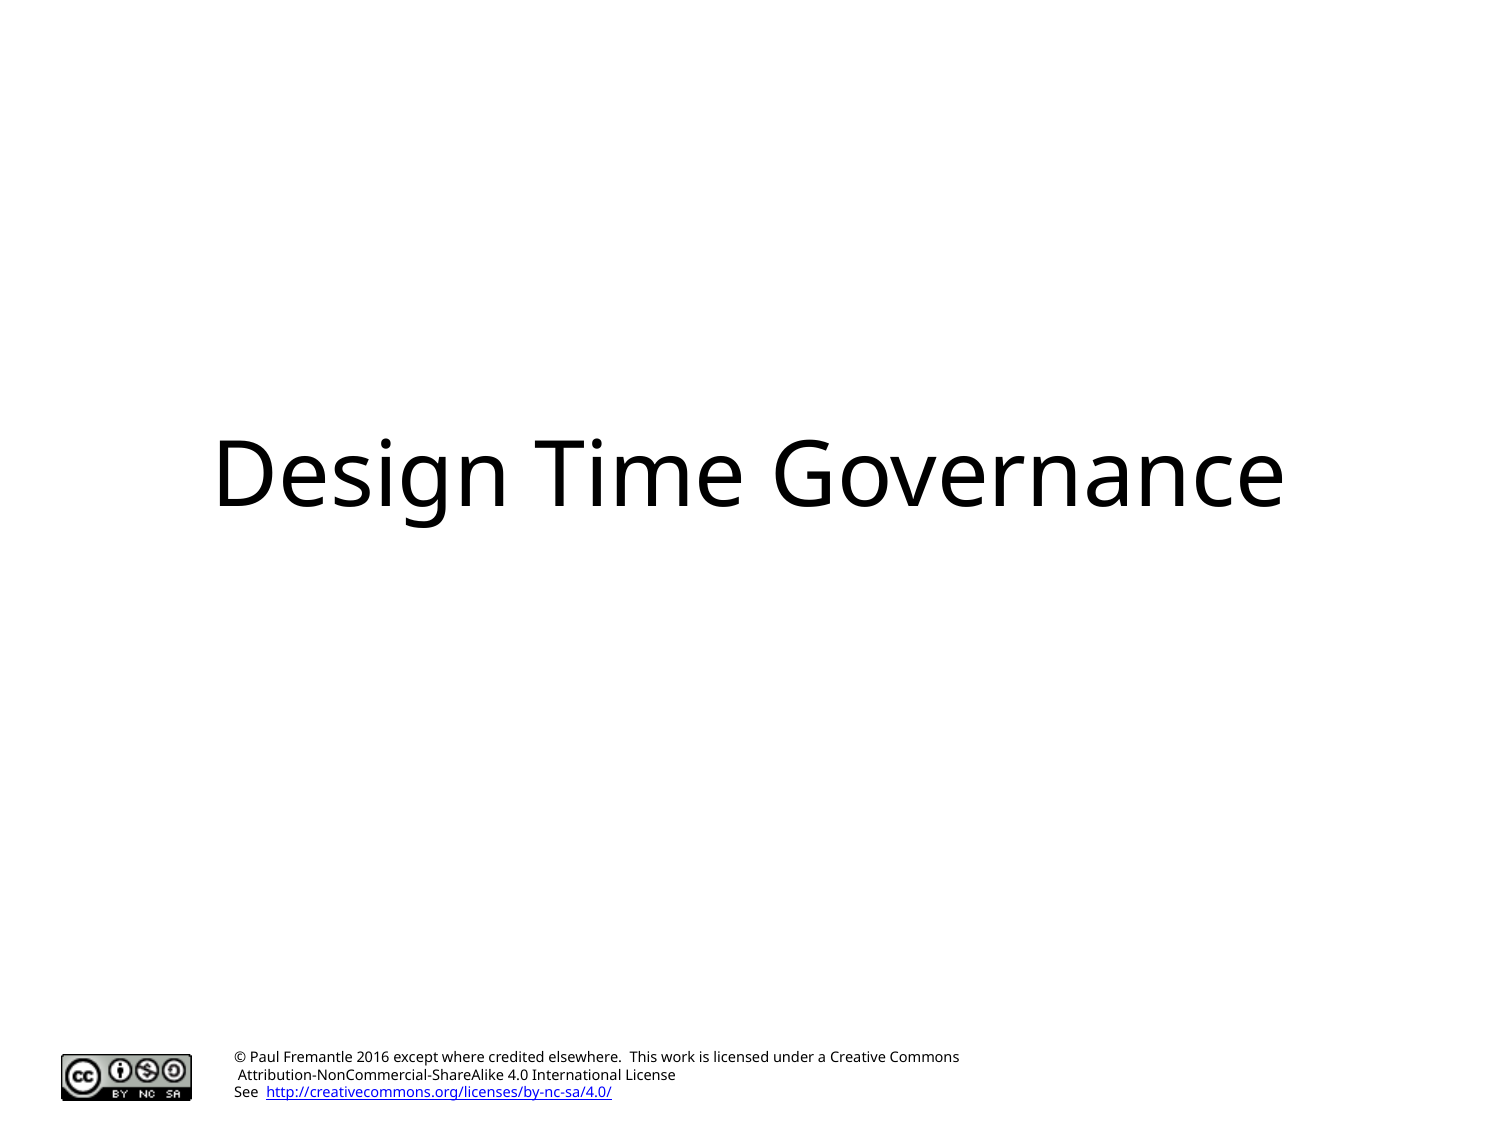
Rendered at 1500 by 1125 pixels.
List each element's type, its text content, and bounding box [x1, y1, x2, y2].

picture [61, 1054, 192, 1101]
title Design Time Governance [112, 349, 1388, 591]
